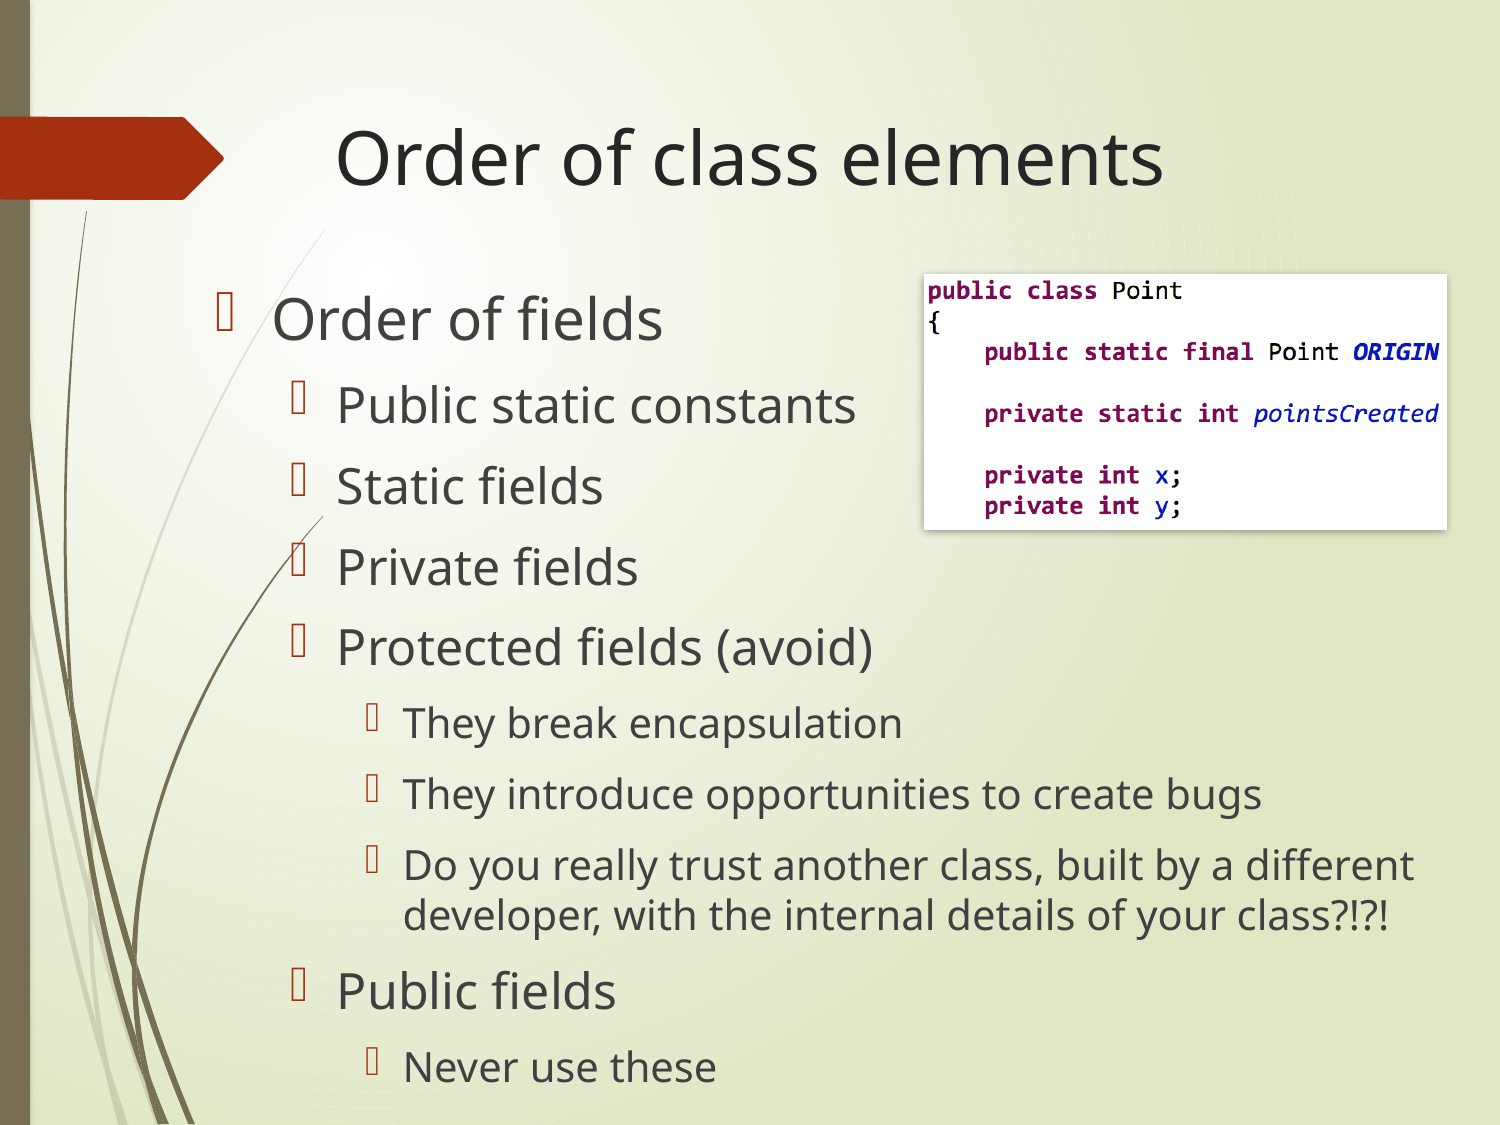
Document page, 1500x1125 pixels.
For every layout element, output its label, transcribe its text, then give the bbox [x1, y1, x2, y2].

list Order of fields Public static constants Static fields Private fields Protected fields (avoid) They break encapsulation They introduce opportunities to create bugs Do you really trust another class, built by a different developer, with the internal details of your class?!?! Public fields Never use these [200, 275, 1475, 1125]
picture [924, 274, 1447, 530]
title Order of class elements [319, 102, 1400, 275]
